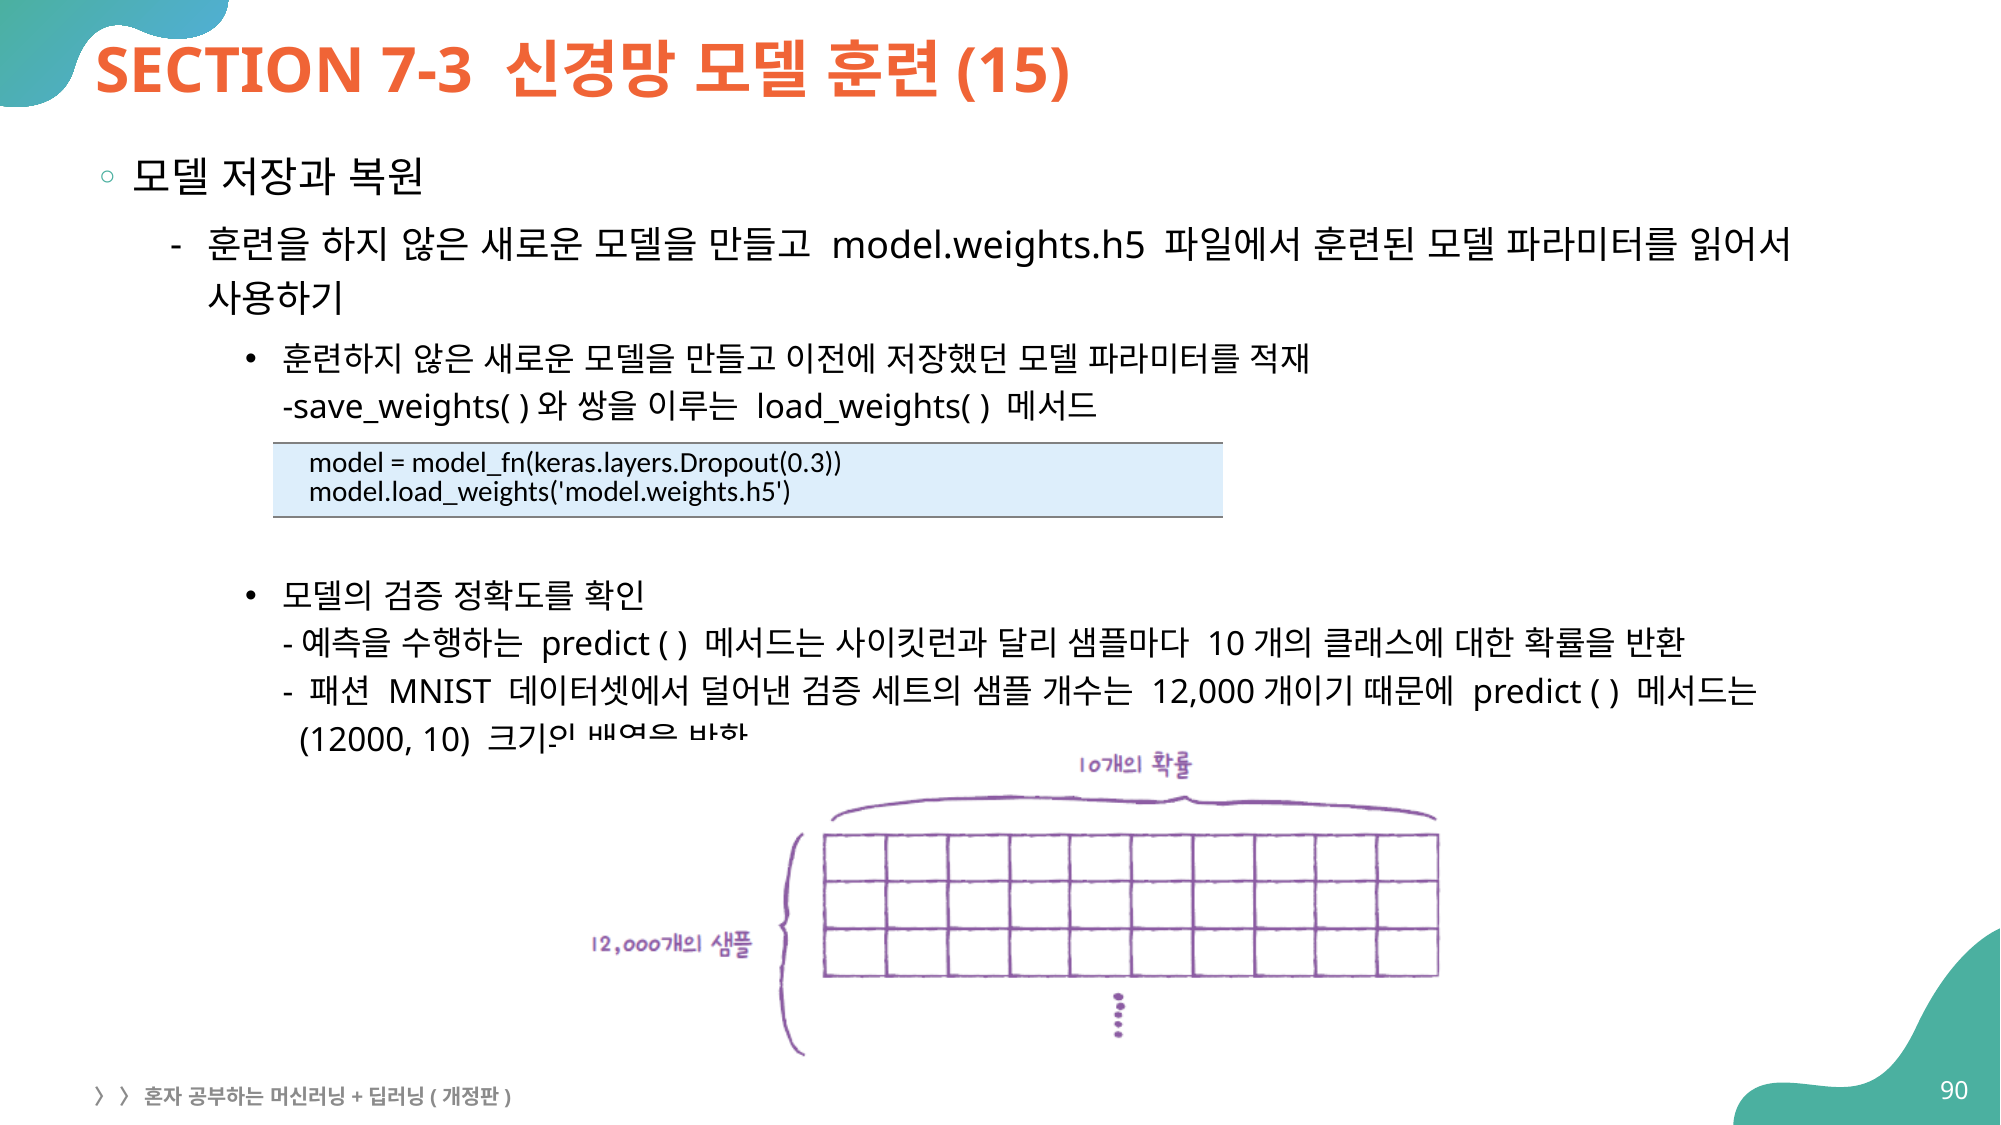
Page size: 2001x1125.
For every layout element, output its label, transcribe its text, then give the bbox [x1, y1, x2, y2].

list 모델 저장과 복원 훈련을 하지 않은 새로운 모델을 만들고 model.weights.h5 파일에서 훈련된 모델 파라미터를 읽어서 사용하기 훈련하지 않은 새로운 모델을 만들고 이전에 저장했던 모델 파라미터를 적재 -save_weights( )와 쌍을 이루는 load_weights( ) 메서드 모델의 검증 정확도를 확인 -예측을 수행하는 predict ( ) 메서드는 사이킷런과 달리 샘플마다 10개의 클래스에 대한 확률을 반환 - 패션 MNIST 데이터셋에서 덜어낸 검증 세트의 샘플 개수는 12,000개이기 때문에 predict ( ) 메서드는 (12000, 10) 크기의 배열을 반환 [79, 133, 1931, 1024]
table_header model = model_fn(keras.layers.Dropout(0.3)) model.load_weights('model.weights.h5') [273, 444, 1223, 516]
footer 〉 〉 혼자 공부하는 머신러닝+딥러닝(개정판) [79, 1078, 755, 1114]
title SECTION 7-3 신경망 모델 훈련(15) [79, 17, 1931, 128]
picture [556, 740, 1484, 1062]
slide_number 90 [1917, 1061, 1984, 1122]
